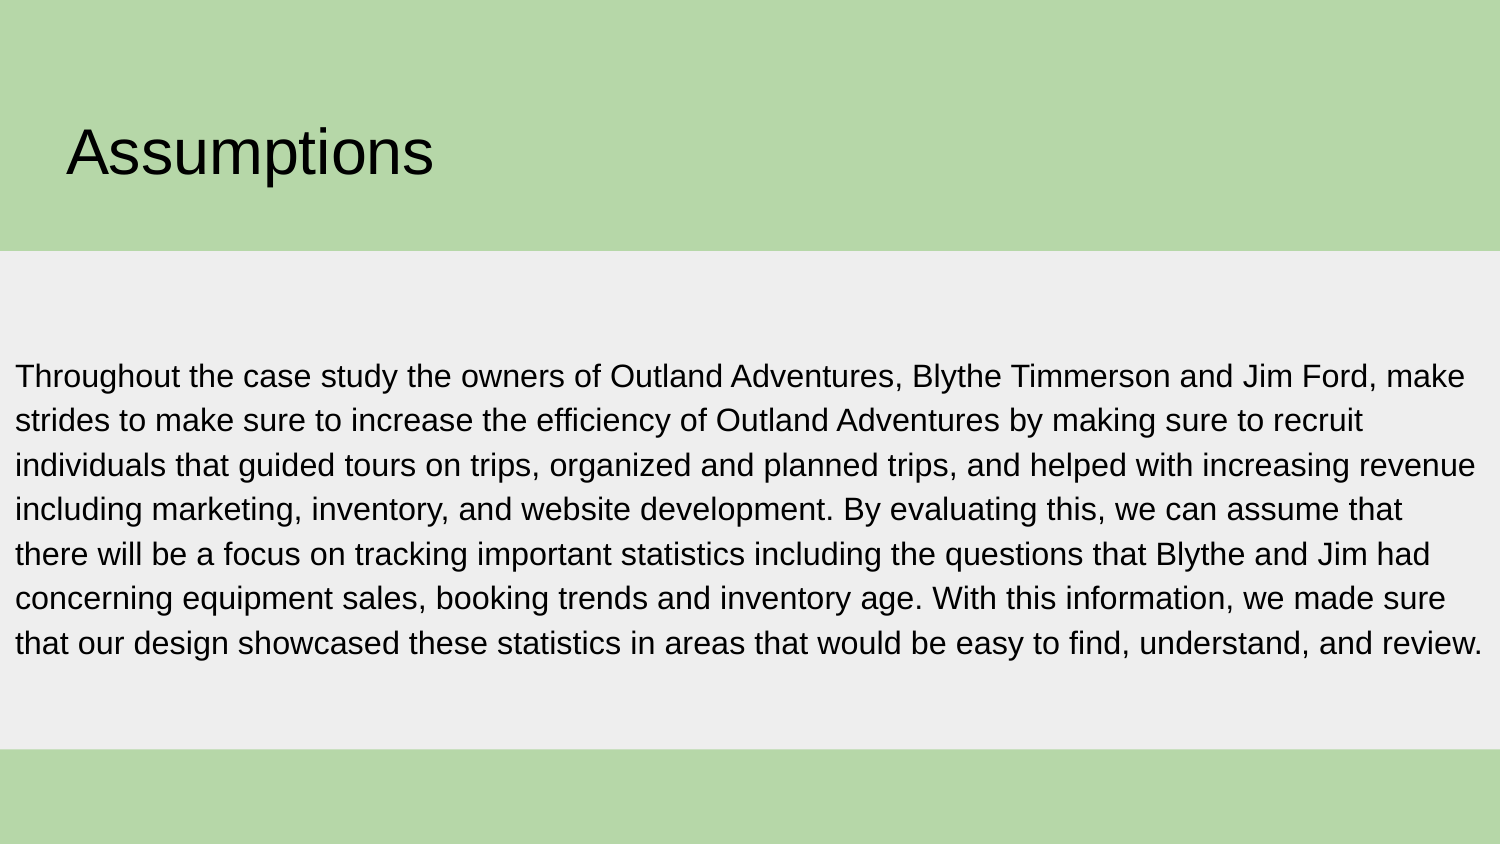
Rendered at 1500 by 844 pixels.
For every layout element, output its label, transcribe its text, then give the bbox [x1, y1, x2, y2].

text_box Assumptions [51, 94, 1449, 222]
list Throughout the case study the owners of Outland Adventures, Blythe Timmerson and Jim Ford, make strides to make sure to increase the efficiency of Outland Adventures by making sure to recruit individuals that guided tours on trips, organized and planned trips, and helped with increasing revenue including marketing, inventory, and website development. By evaluating this, we can assume that there will be a focus on tracking important statistics including the questions that Blythe and Jim had concerning equipment sales, booking trends and inventory age. With this information, we made sure that our design showcased these statistics in areas that would be easy to find, understand, and review. [0, 251, 1500, 750]
